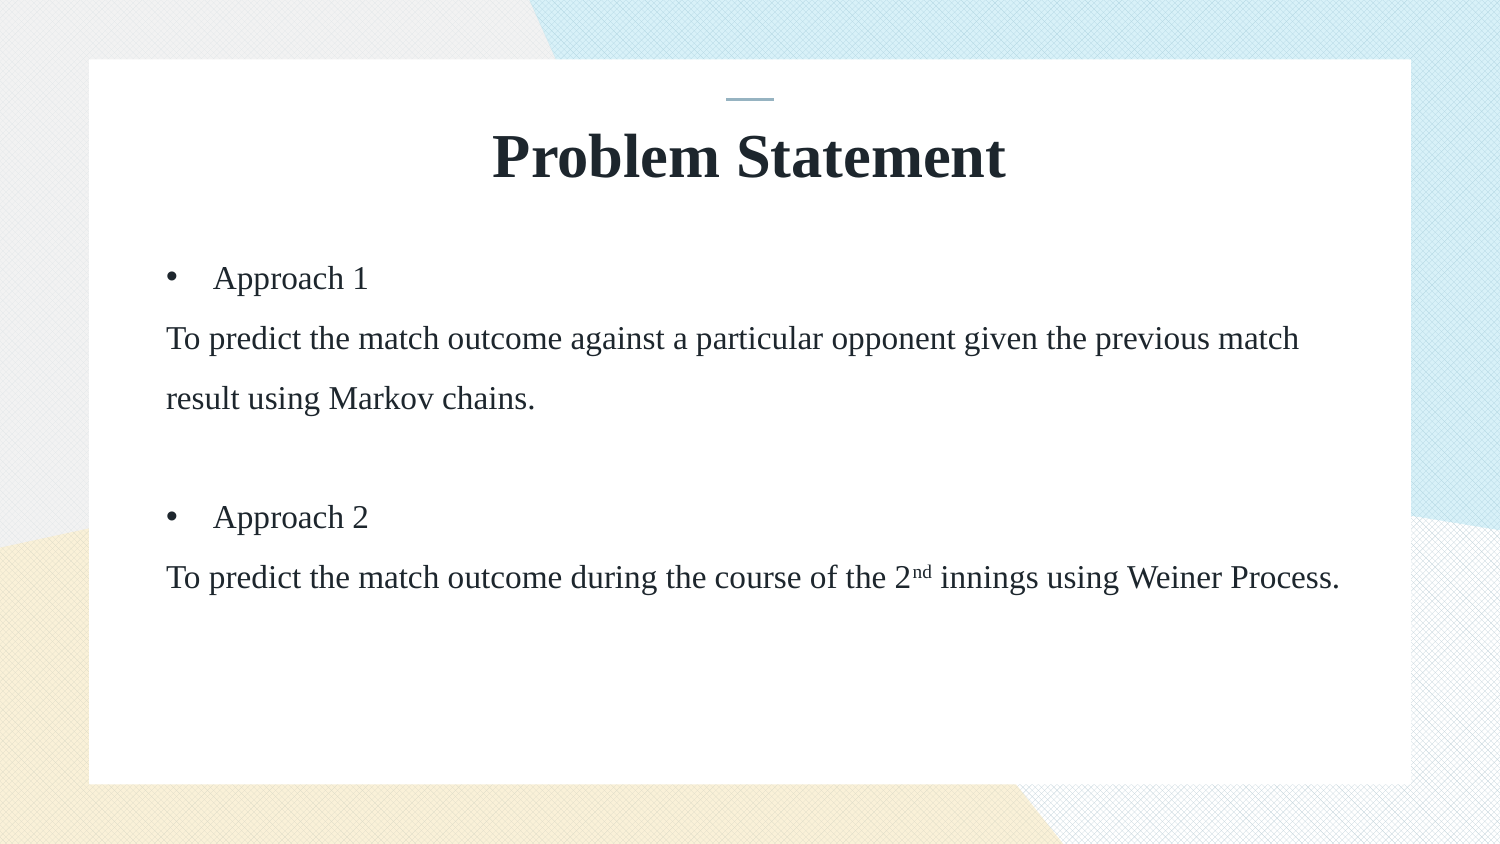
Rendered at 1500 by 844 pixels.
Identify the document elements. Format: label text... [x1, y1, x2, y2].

list Approach 1 To predict the match outcome against a particular opponent given the previous match result using Markov chains. Approach 2 To predict the match outcome during the course of the 2nd innings using Weiner Process. [132, 221, 1372, 756]
title Problem Statement [323, 99, 1177, 187]
